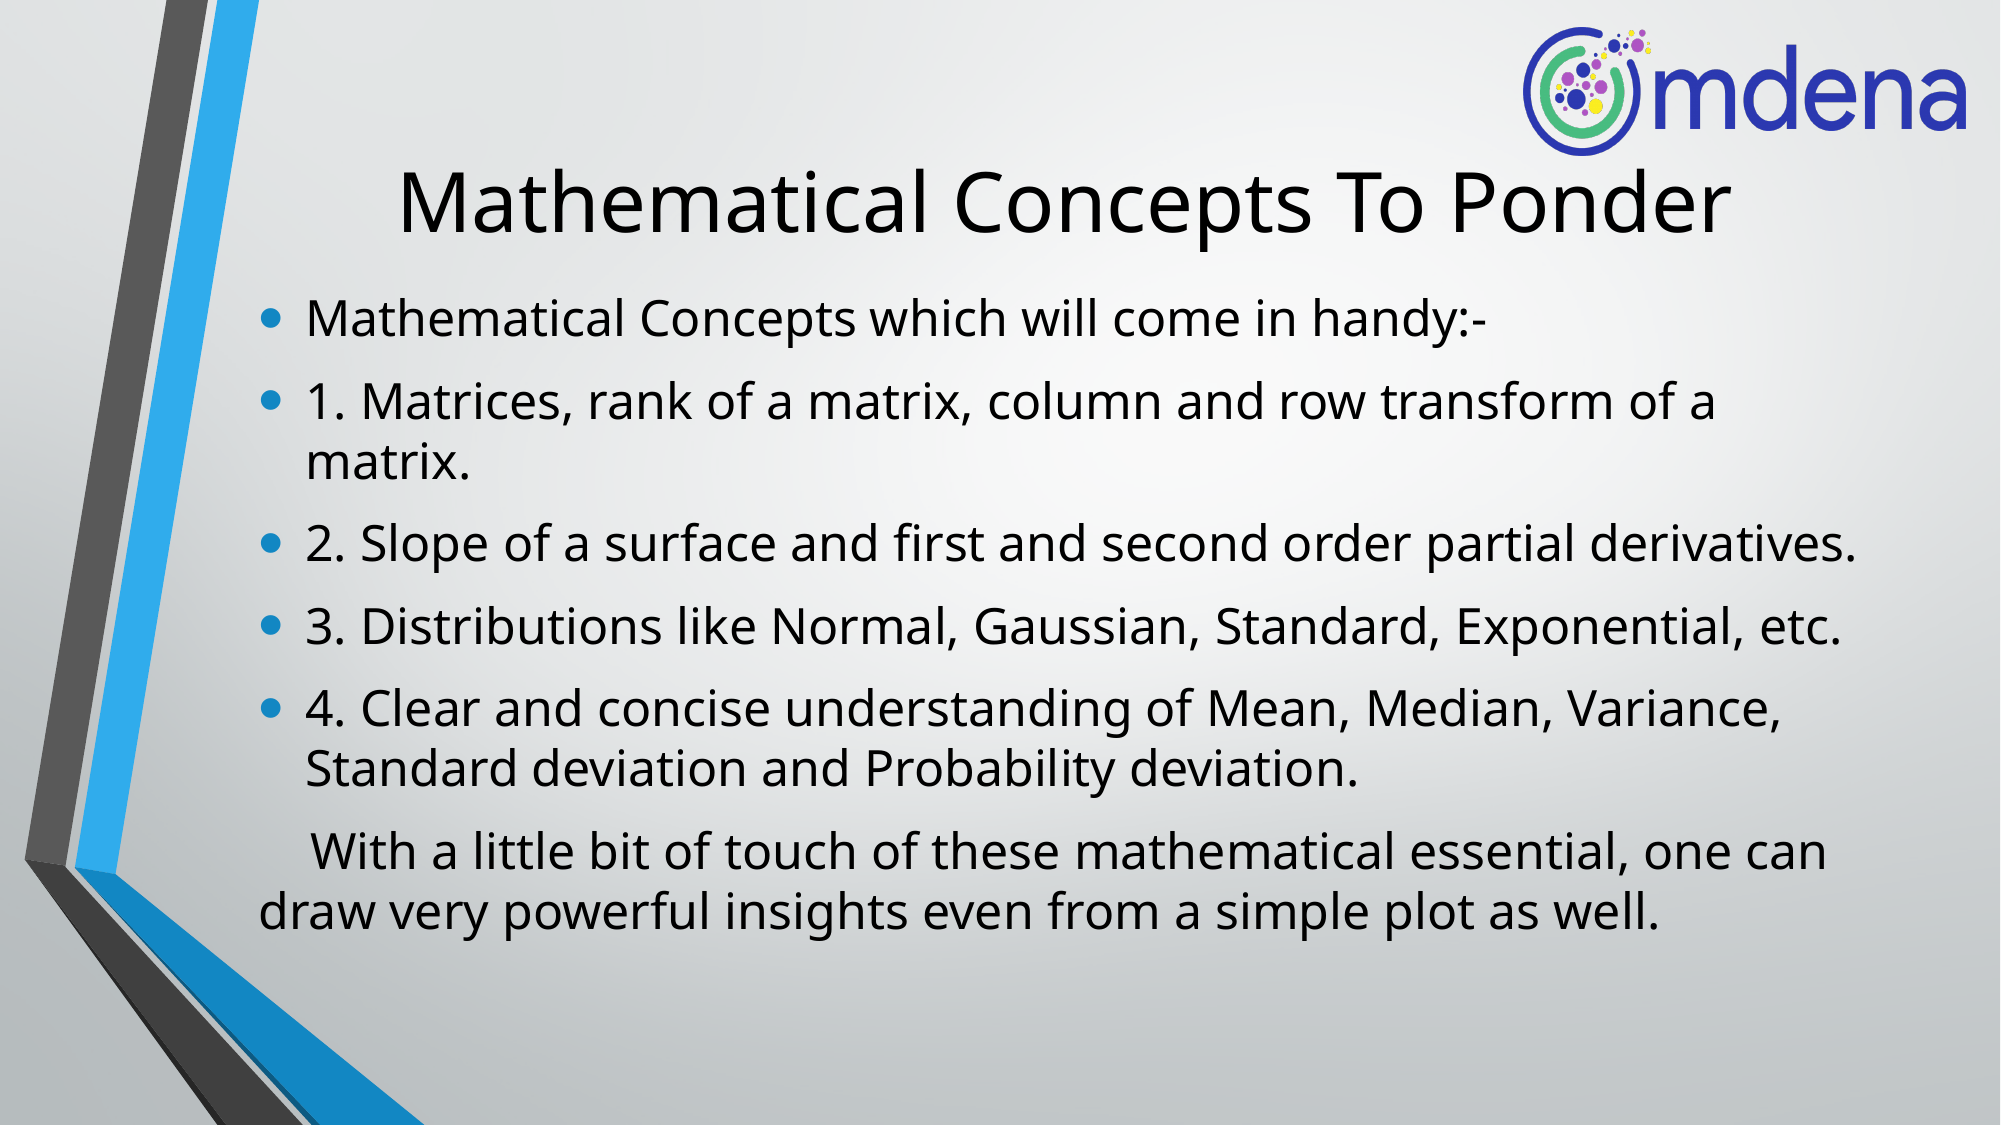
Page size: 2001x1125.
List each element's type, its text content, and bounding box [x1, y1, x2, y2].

title Mathematical Concepts To Ponder [243, 112, 1887, 276]
list Mathematical Concepts which will come in handy:- 1. Matrices, rank of a matrix, column and row transform of a matrix. 2. Slope of a surface and first and second order partial derivatives. 3. Distributions like Normal, Gaussian, Standard, Exponential, etc. 4. Clear and concise understanding of Mean, Median, Variance, Standard deviation and Probability deviation. With a little bit of touch of these mathematical essential, one can draw very powerful insights even from a simple plot as well. [243, 276, 1887, 950]
picture [1523, 26, 1966, 156]
